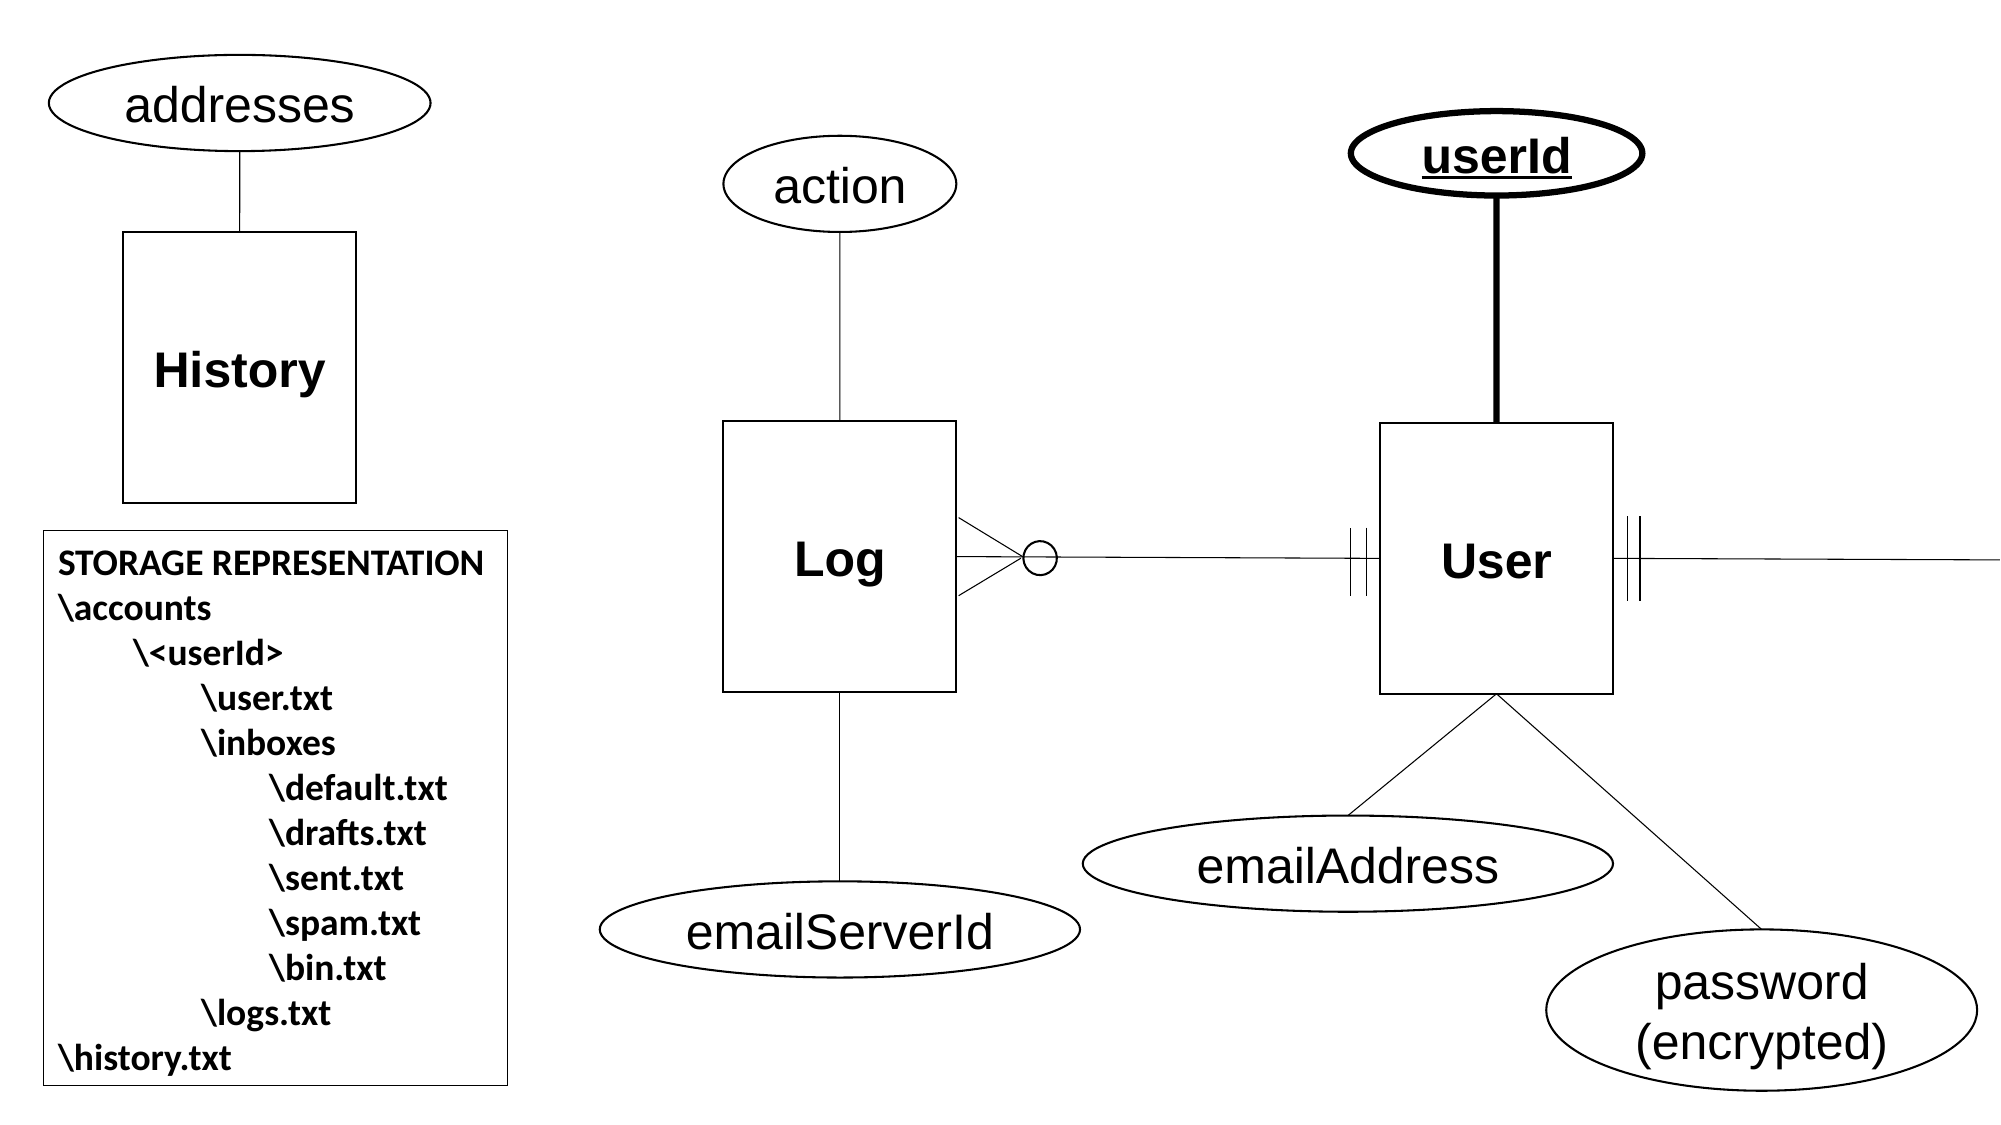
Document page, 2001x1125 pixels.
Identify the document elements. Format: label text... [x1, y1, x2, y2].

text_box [1347, 693, 1497, 816]
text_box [48, 54, 431, 503]
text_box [1496, 693, 1762, 930]
text_box emailAddress [1081, 814, 1496, 913]
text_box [599, 135, 1081, 978]
text_box userId [1349, 110, 1644, 197]
text_box STORAGE REPRESENTATION \accounts \<userId> \user.txt \inboxes \default.txt \drafts.txt \sent.txt \spam.txt \bin.txt \logs.txt \history.txt [43, 530, 508, 1086]
text_box User [1379, 422, 1614, 693]
text_box password (encrypted) [1545, 928, 1979, 1092]
